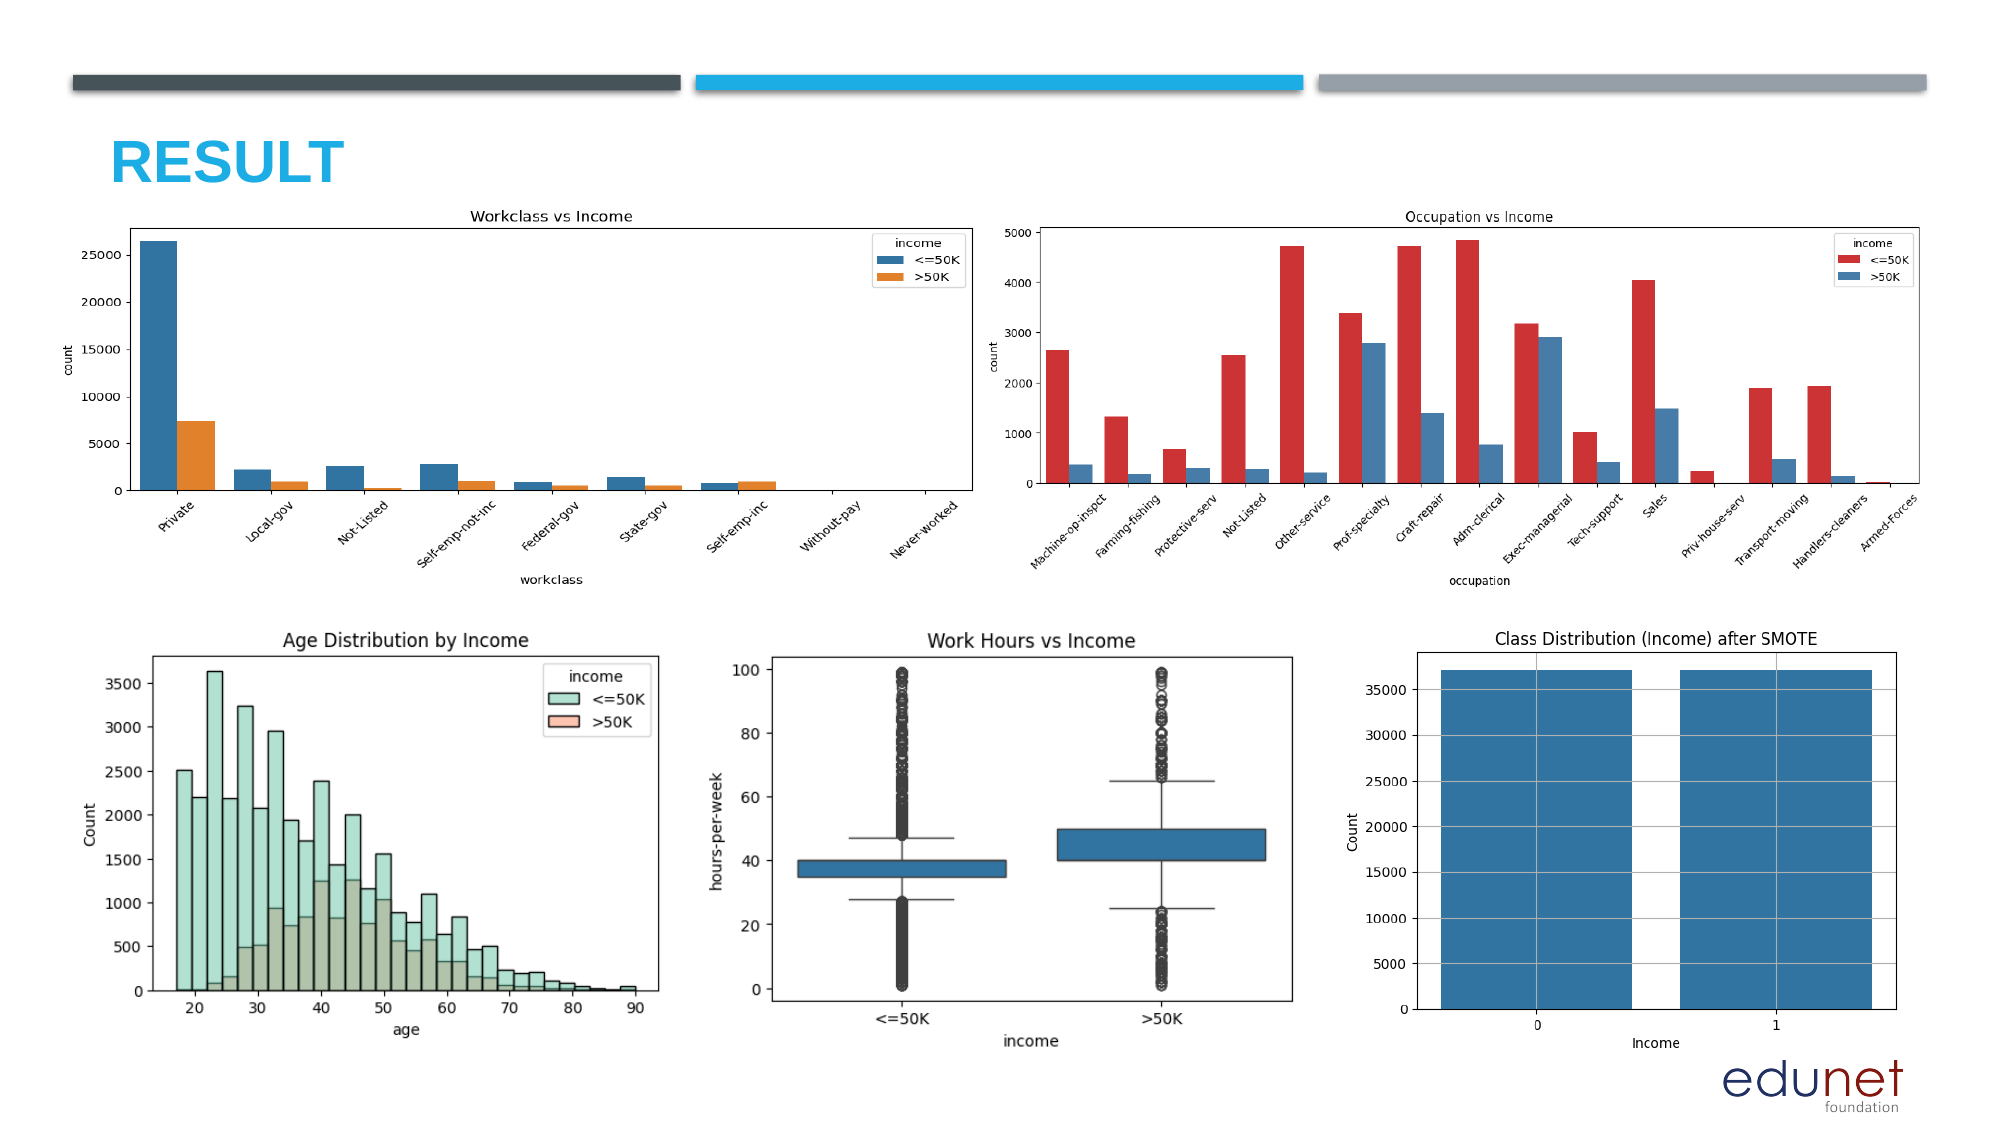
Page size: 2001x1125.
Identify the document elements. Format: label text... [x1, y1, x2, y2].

title Result [95, 115, 1905, 199]
picture [51, 201, 1929, 594]
picture [72, 620, 669, 1049]
picture [697, 620, 1302, 1061]
picture [1336, 620, 1906, 1116]
